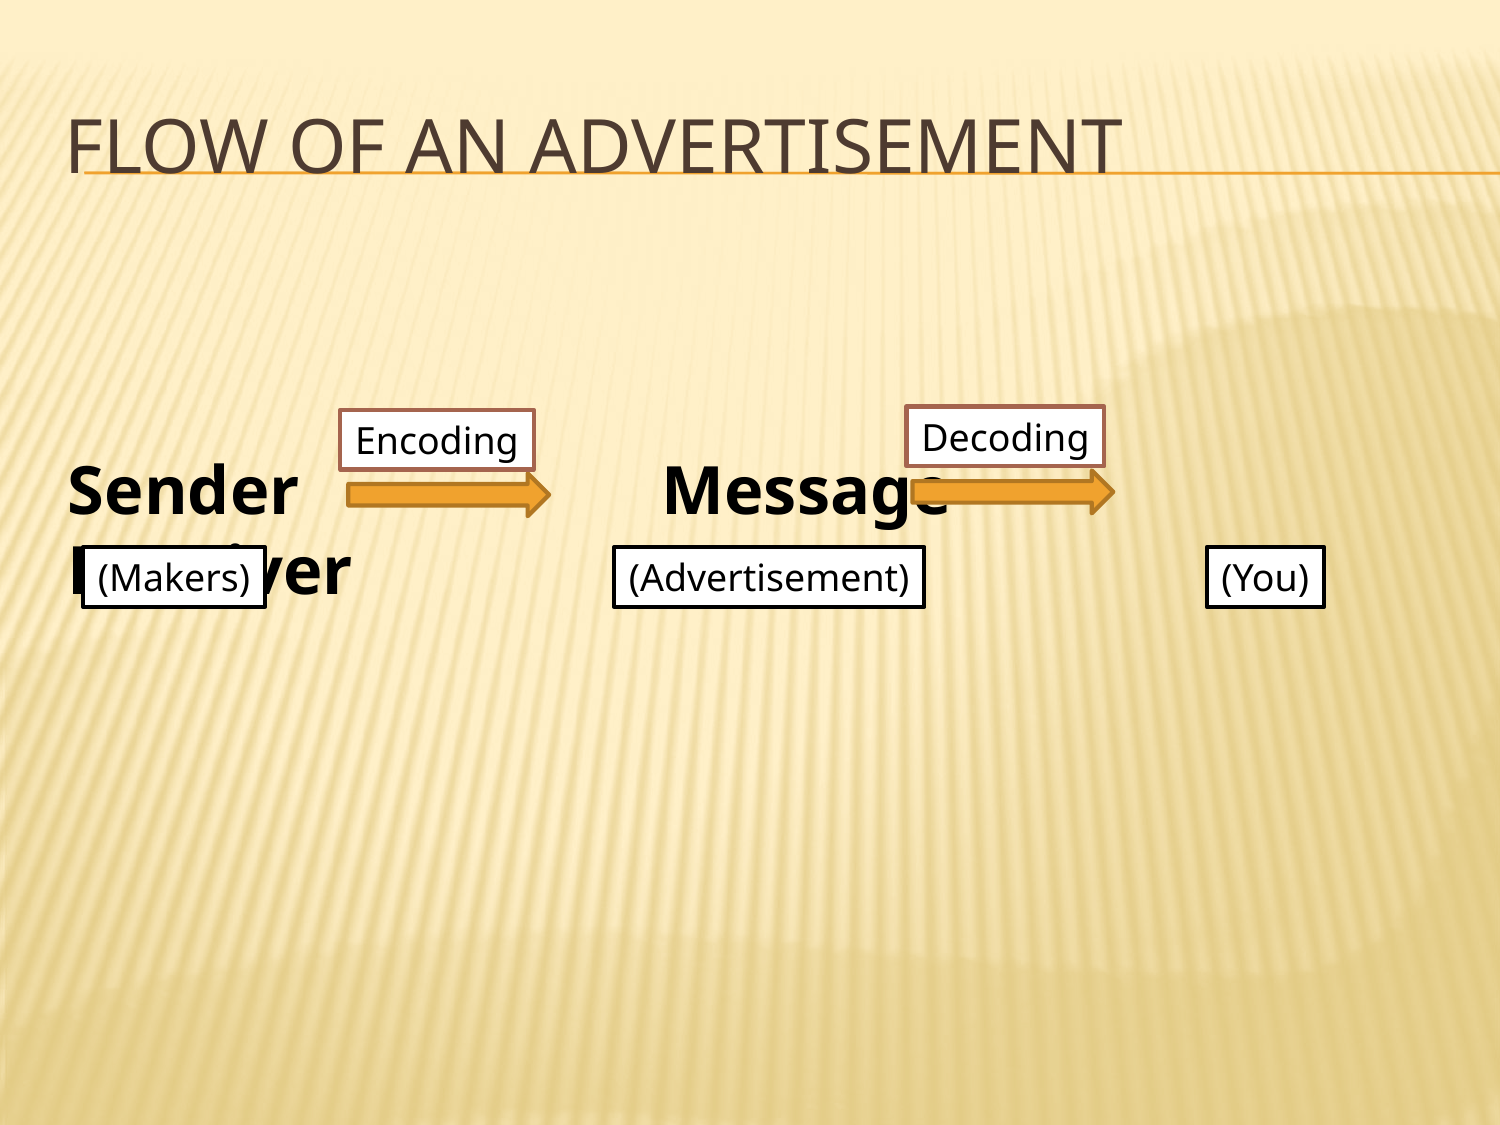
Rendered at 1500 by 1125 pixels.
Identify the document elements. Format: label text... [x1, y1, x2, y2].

text_box [346, 472, 552, 519]
text_box Sender Message Receiver [53, 440, 1500, 615]
text_box (You) [1205, 545, 1326, 609]
text_box [910, 468, 1116, 516]
title FLOW OF AN ADVERTISEMENT [50, 75, 1475, 213]
text_box (Makers) [81, 545, 267, 609]
text_box (Advertisement) [612, 545, 926, 609]
text_box Decoding [904, 404, 1106, 468]
text_box Encoding [338, 408, 536, 472]
